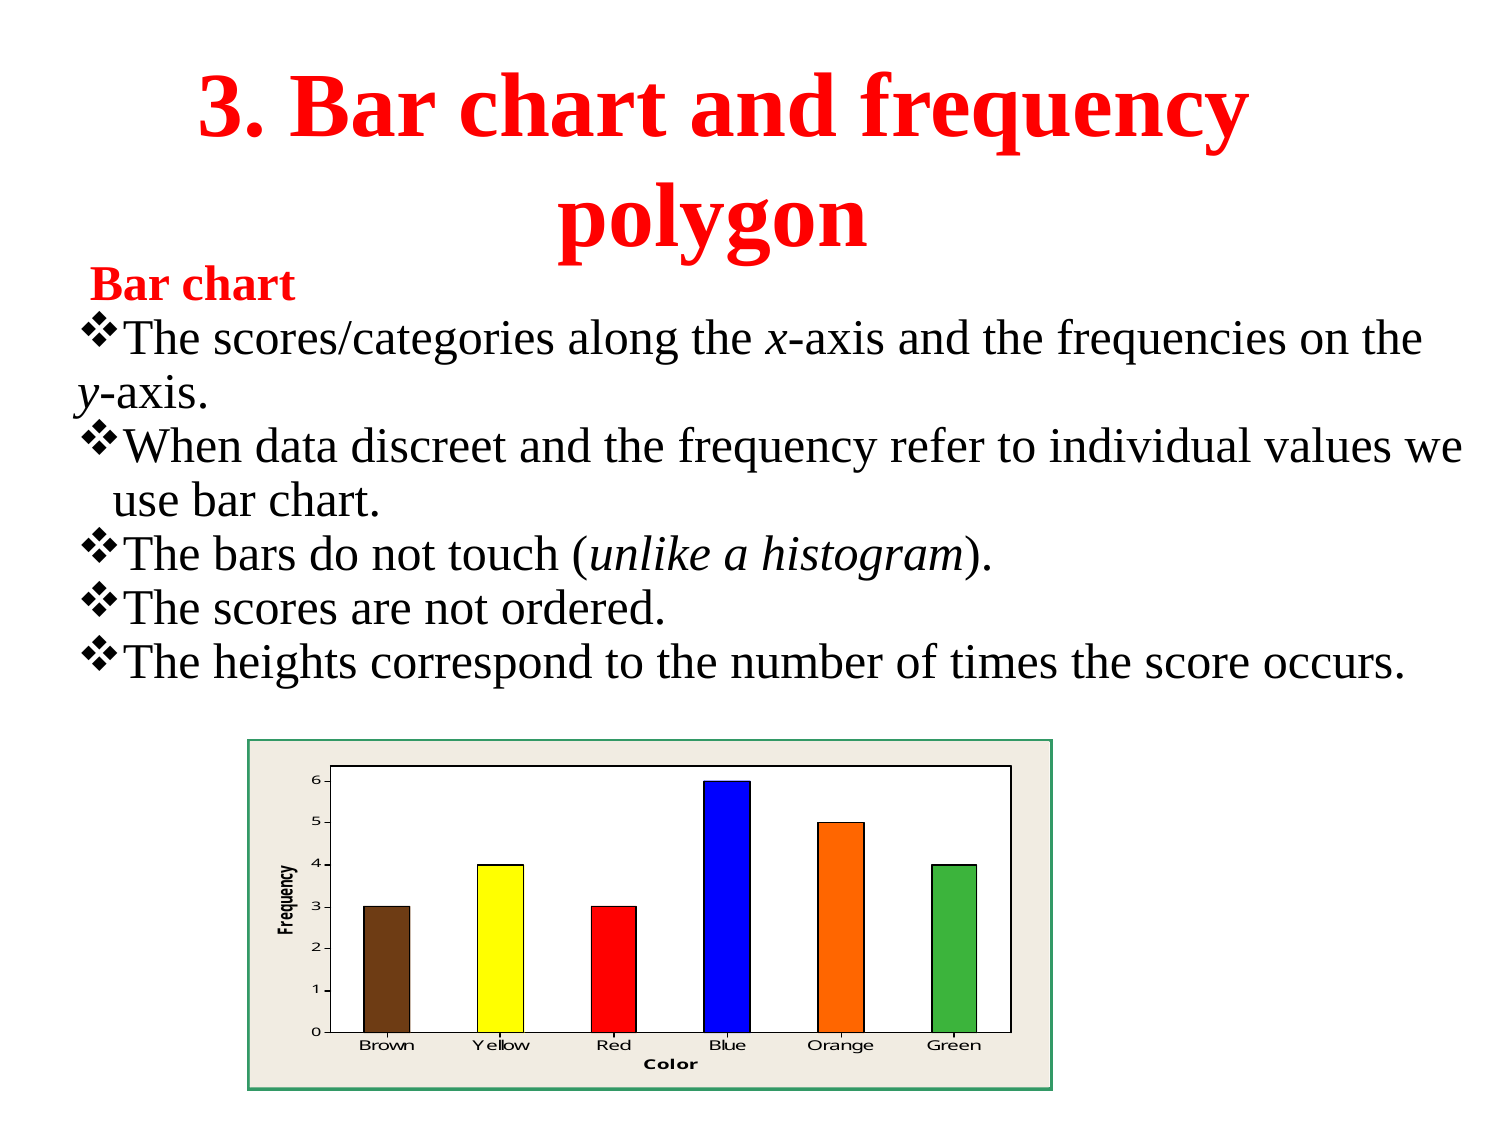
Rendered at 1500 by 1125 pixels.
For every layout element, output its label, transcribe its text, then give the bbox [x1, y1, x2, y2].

text_box 3. Bar chart and frequency polygon [87, 37, 1363, 225]
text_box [249, 741, 1051, 1088]
text_box Bar chart The scores/categories along the x-axis and the frequencies on the y-axis. When data discreet and the frequency refer to individual values we use bar chart. The bars do not touch (unlike a histogram). The scores are not ordered. The heights correspond to the number of times the score occurs. [62, 249, 1500, 697]
